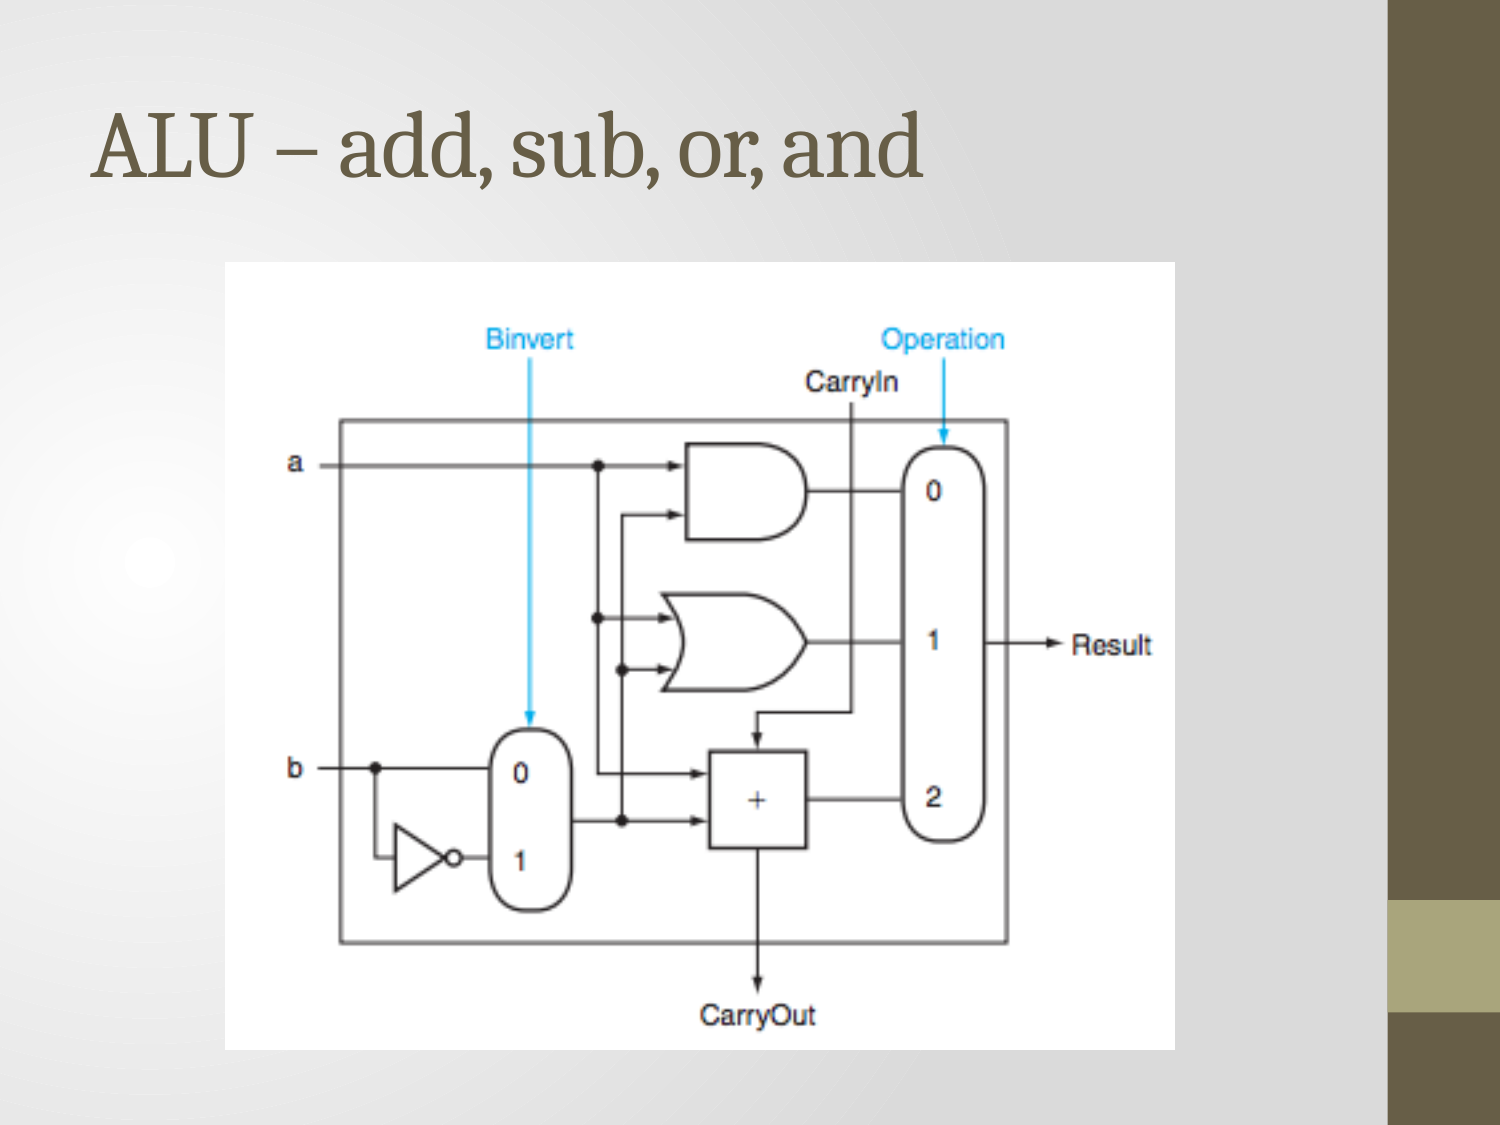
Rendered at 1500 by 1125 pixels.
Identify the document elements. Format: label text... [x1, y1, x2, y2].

title ALU – add, sub, or, and [75, 45, 1325, 233]
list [74, 261, 1326, 1051]
